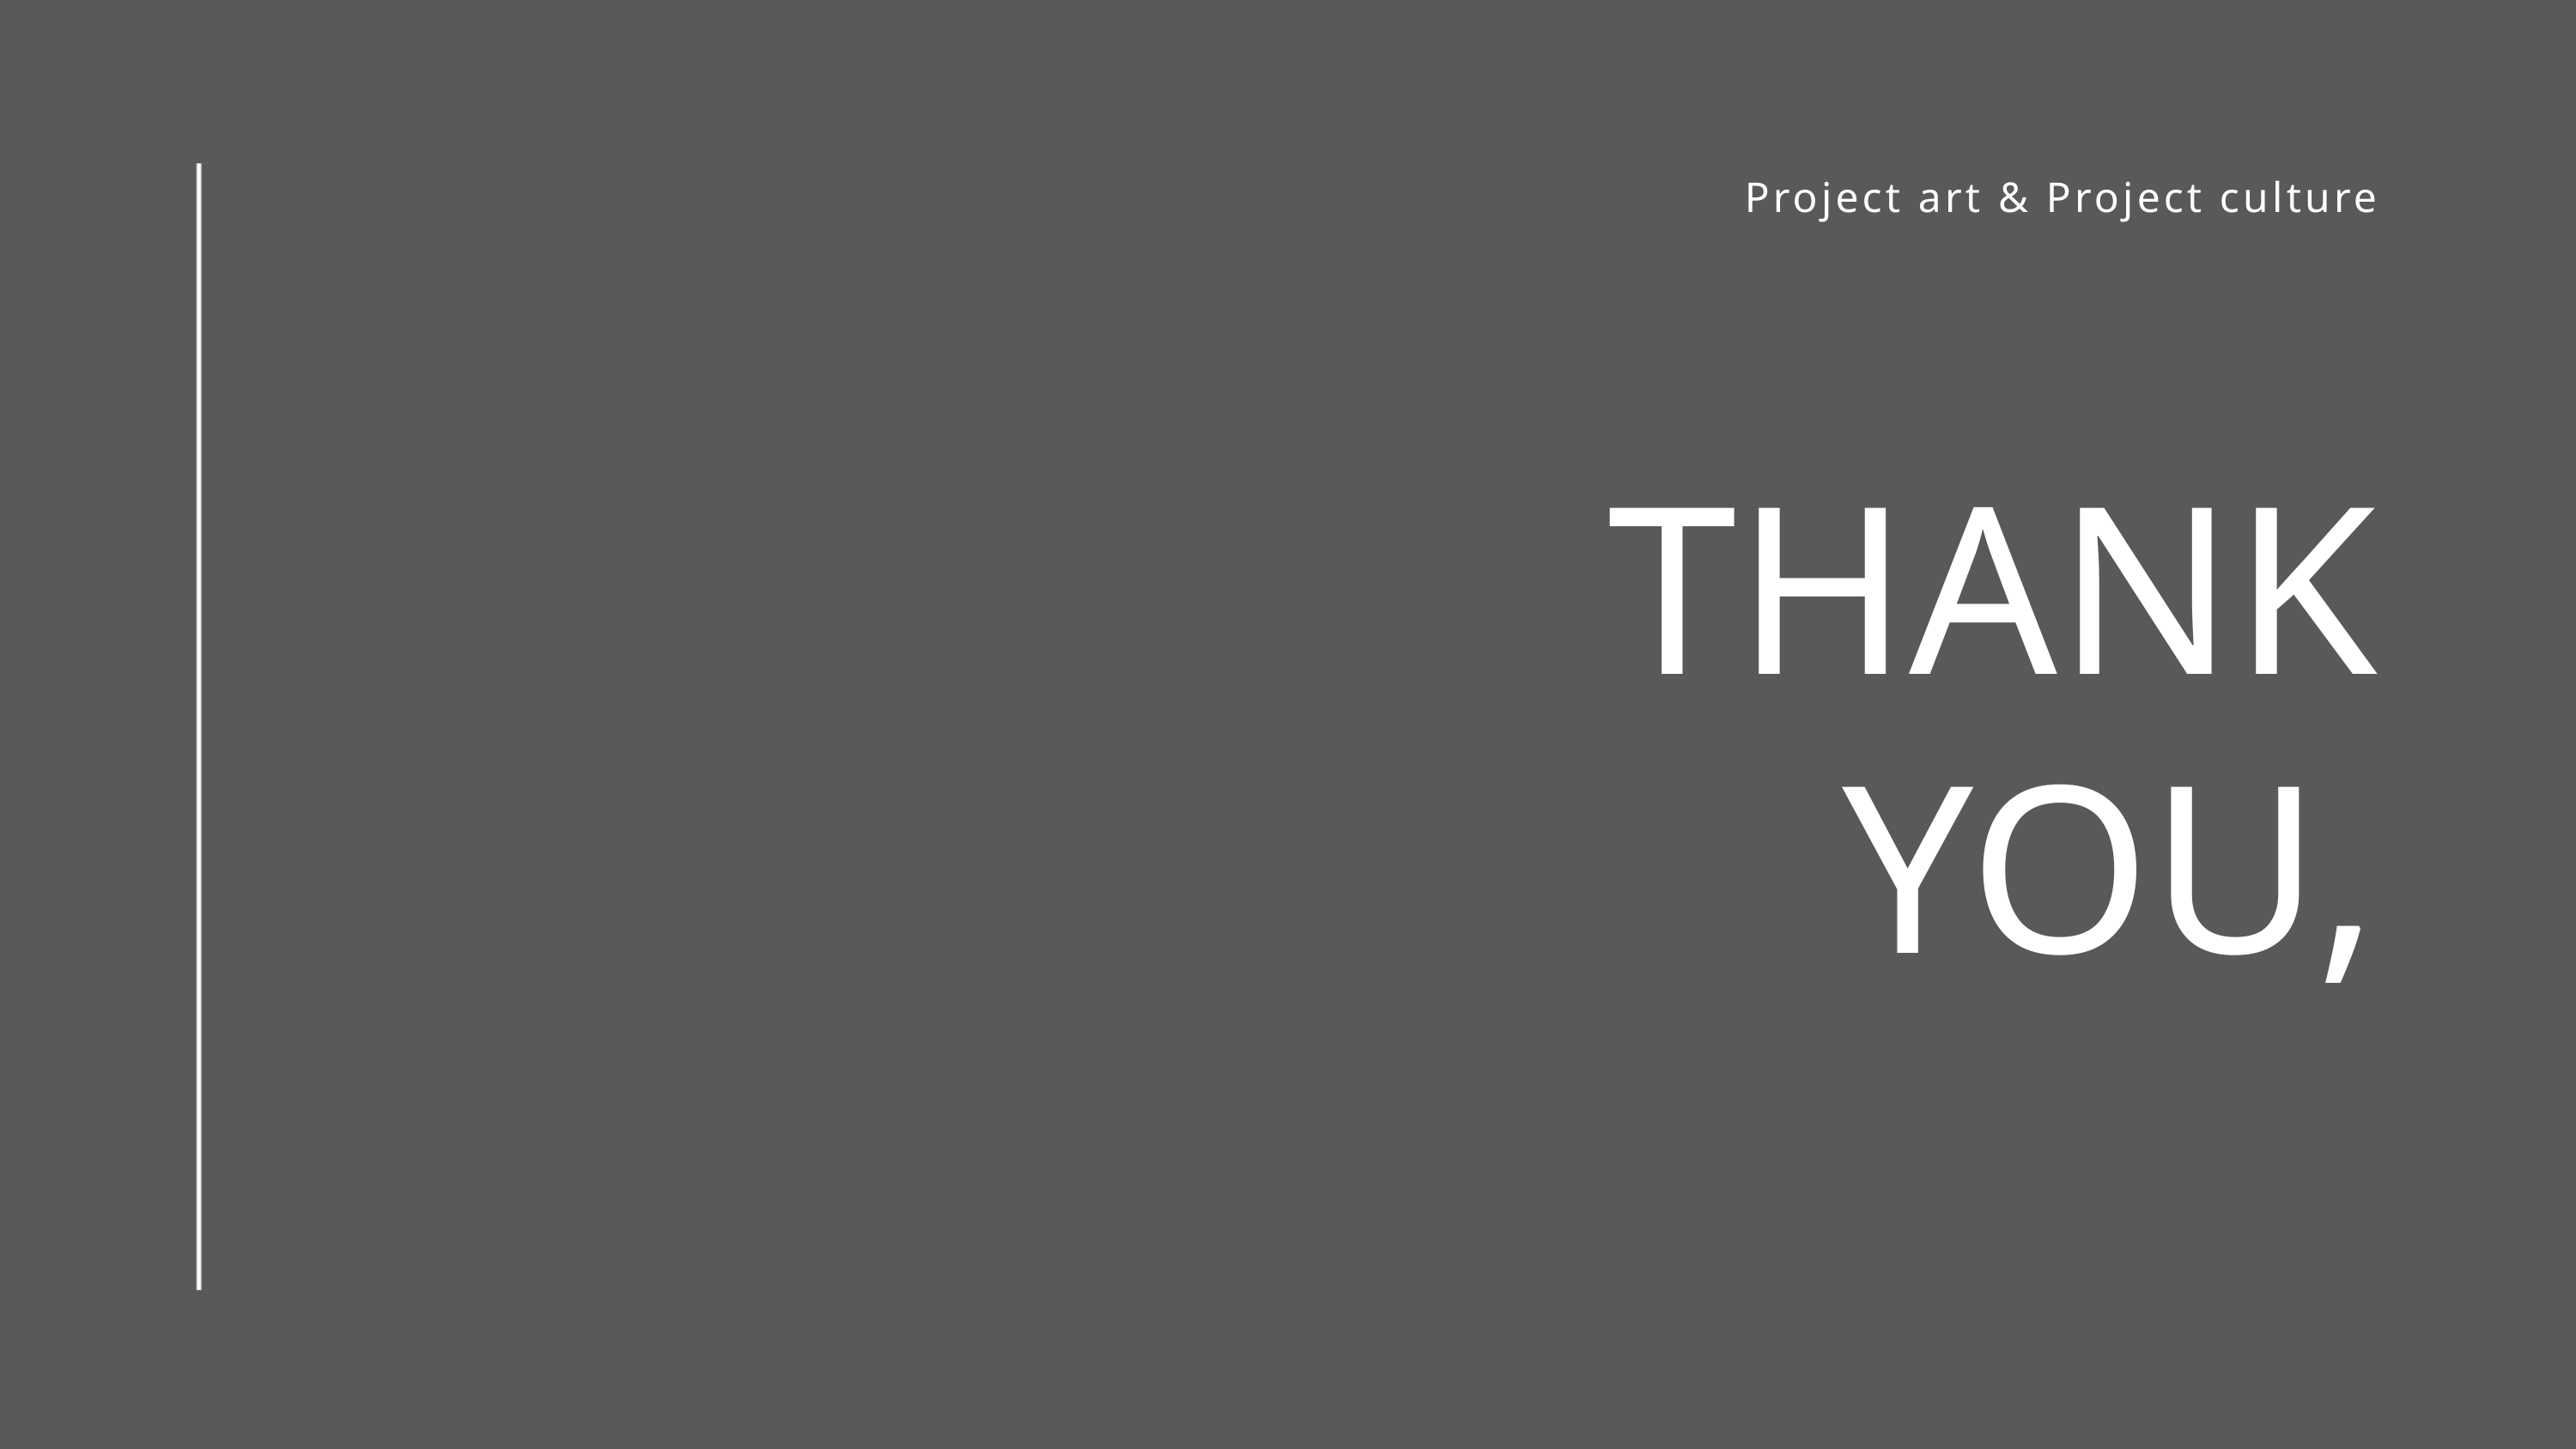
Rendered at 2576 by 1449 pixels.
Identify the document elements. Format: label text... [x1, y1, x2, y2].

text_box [0, 717, 762, 737]
picture [190, 164, 208, 717]
text_box THANK YOU, [301, 434, 2391, 1006]
text_box Project art & Project culture [1346, 165, 2391, 227]
picture [190, 737, 208, 1289]
